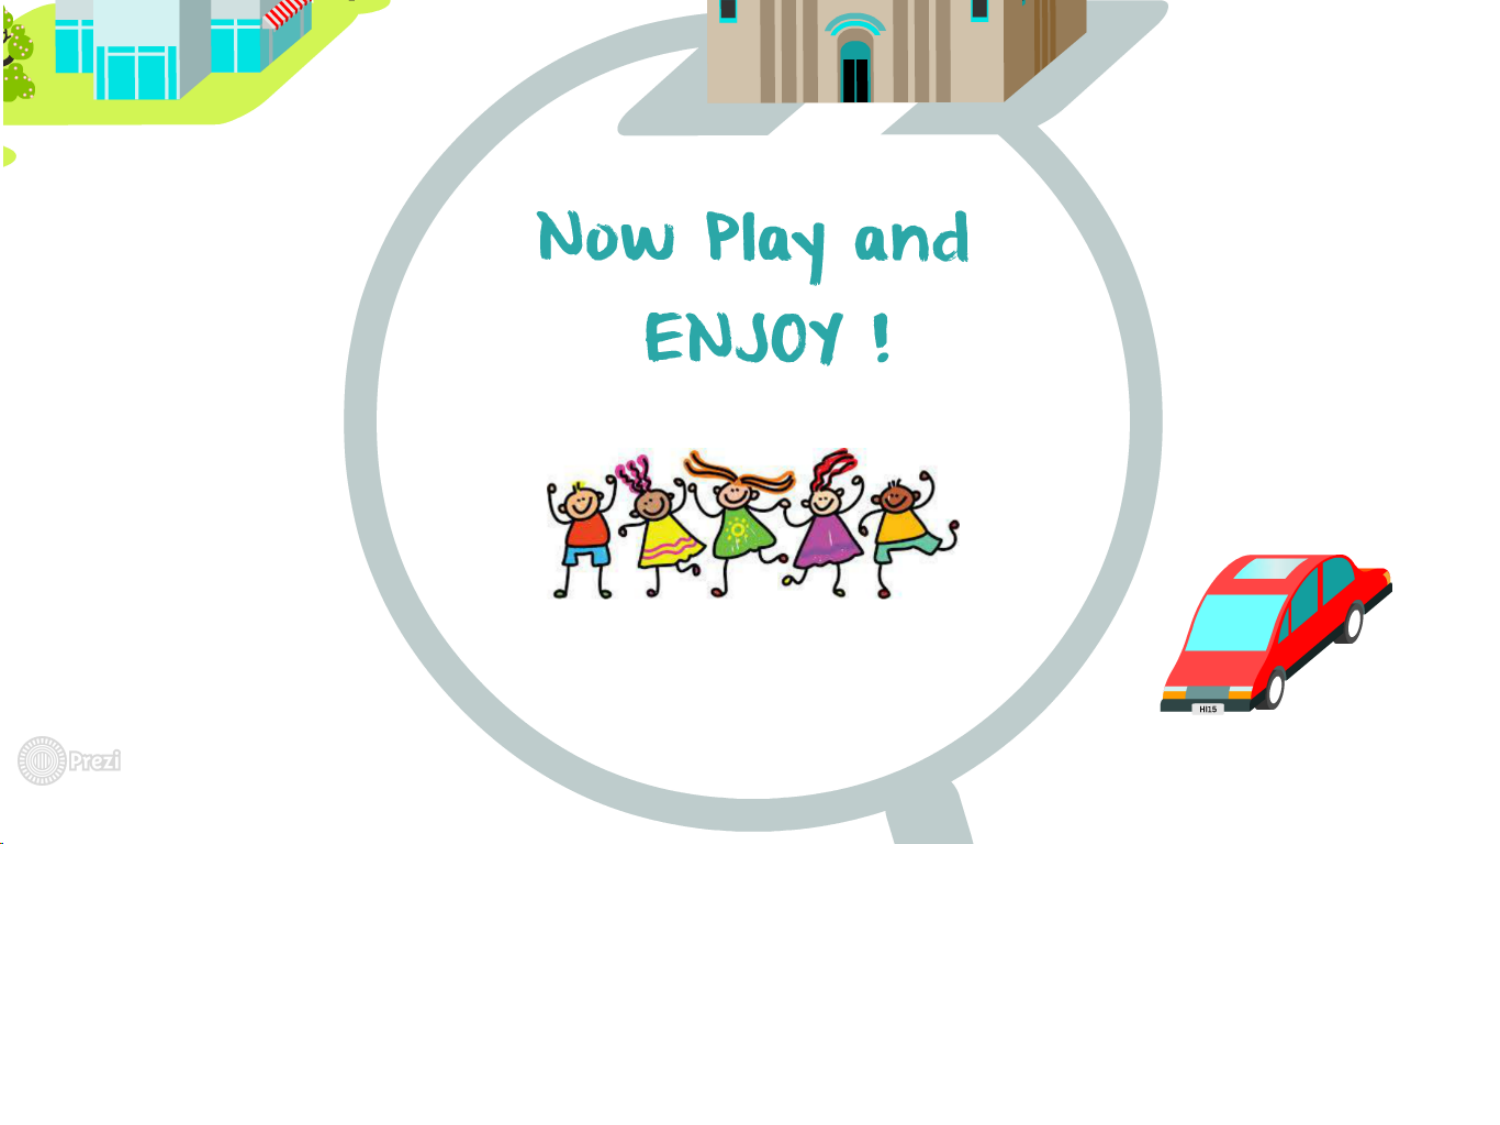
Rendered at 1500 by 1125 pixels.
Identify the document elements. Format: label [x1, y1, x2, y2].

picture [0, 0, 1500, 844]
